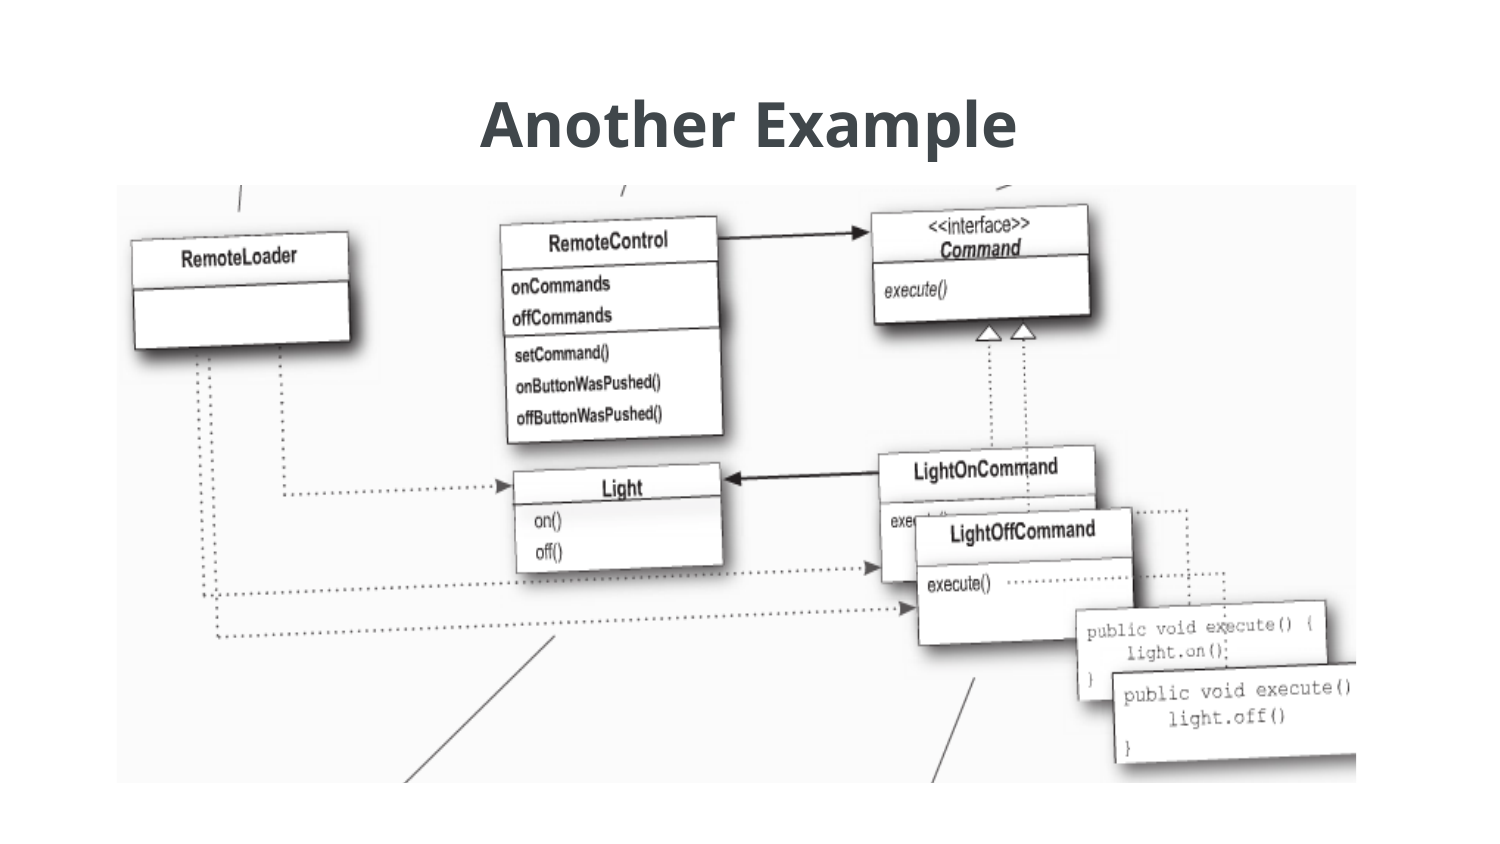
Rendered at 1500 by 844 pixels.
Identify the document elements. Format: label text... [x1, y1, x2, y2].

title Another Example [116, 85, 1383, 175]
picture [116, 184, 1357, 784]
